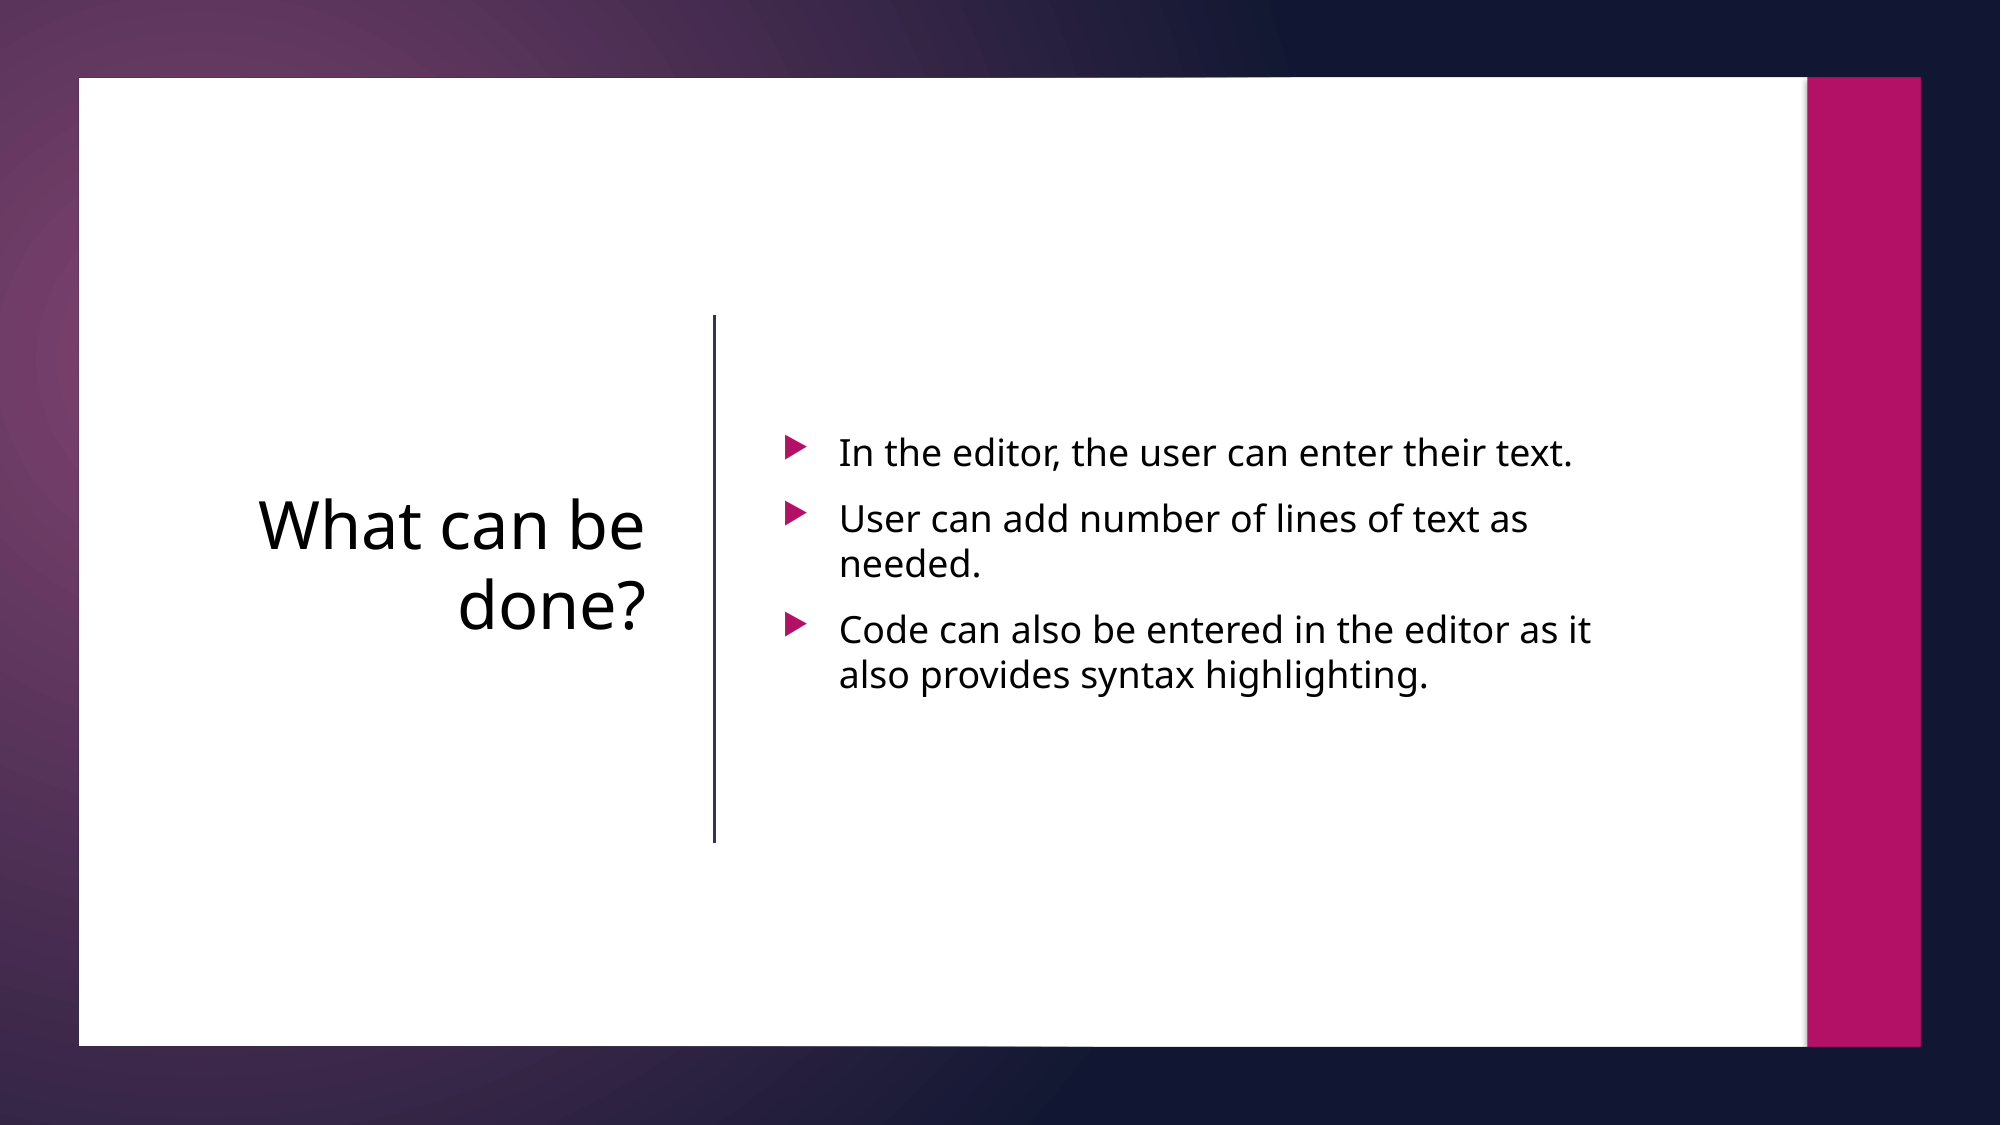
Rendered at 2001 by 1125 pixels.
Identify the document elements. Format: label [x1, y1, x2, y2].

text_box [0, 0, 2000, 1125]
